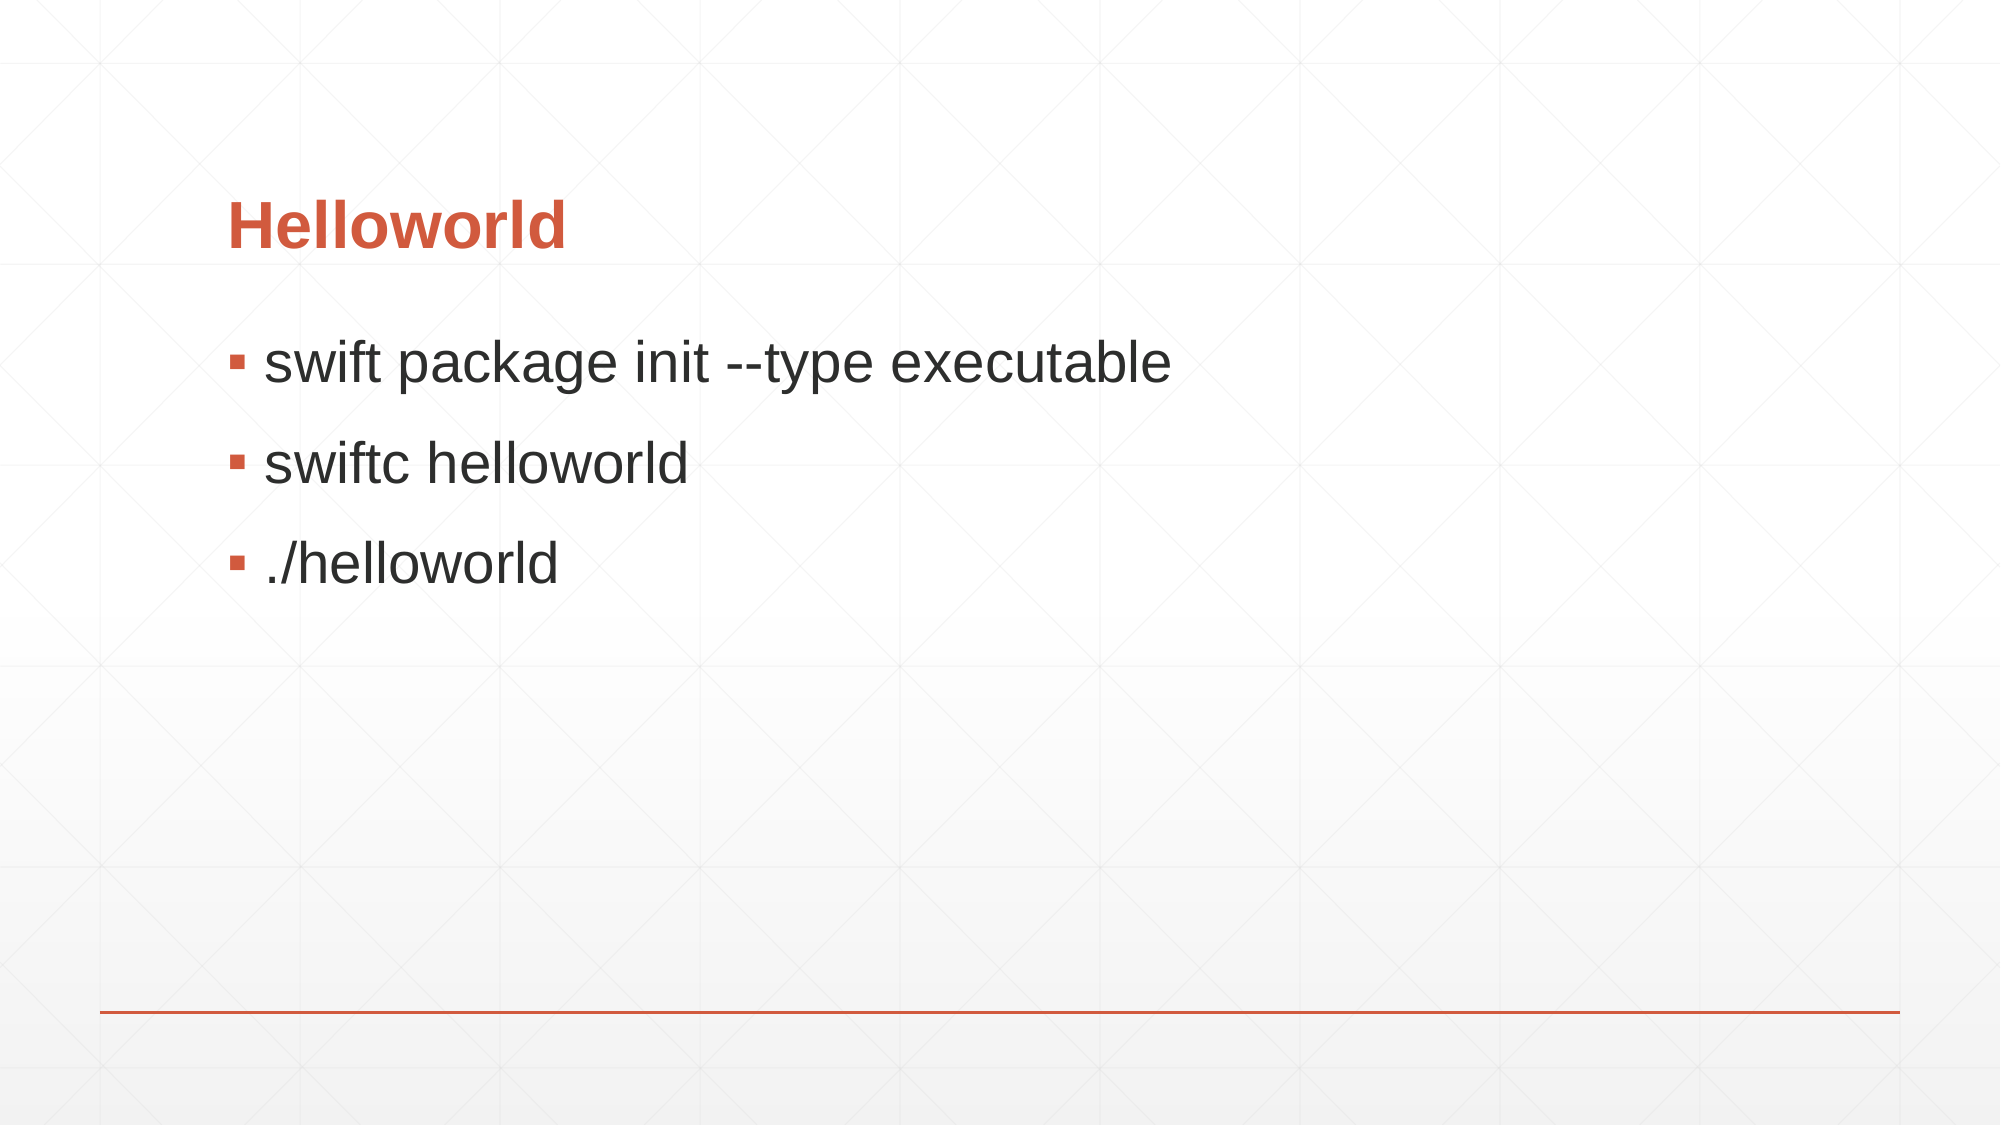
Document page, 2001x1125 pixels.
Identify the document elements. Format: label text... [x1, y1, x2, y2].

title Helloworld [212, 82, 1788, 271]
list swift package init --type executable swiftc helloworld ./helloworld [212, 324, 1788, 950]
